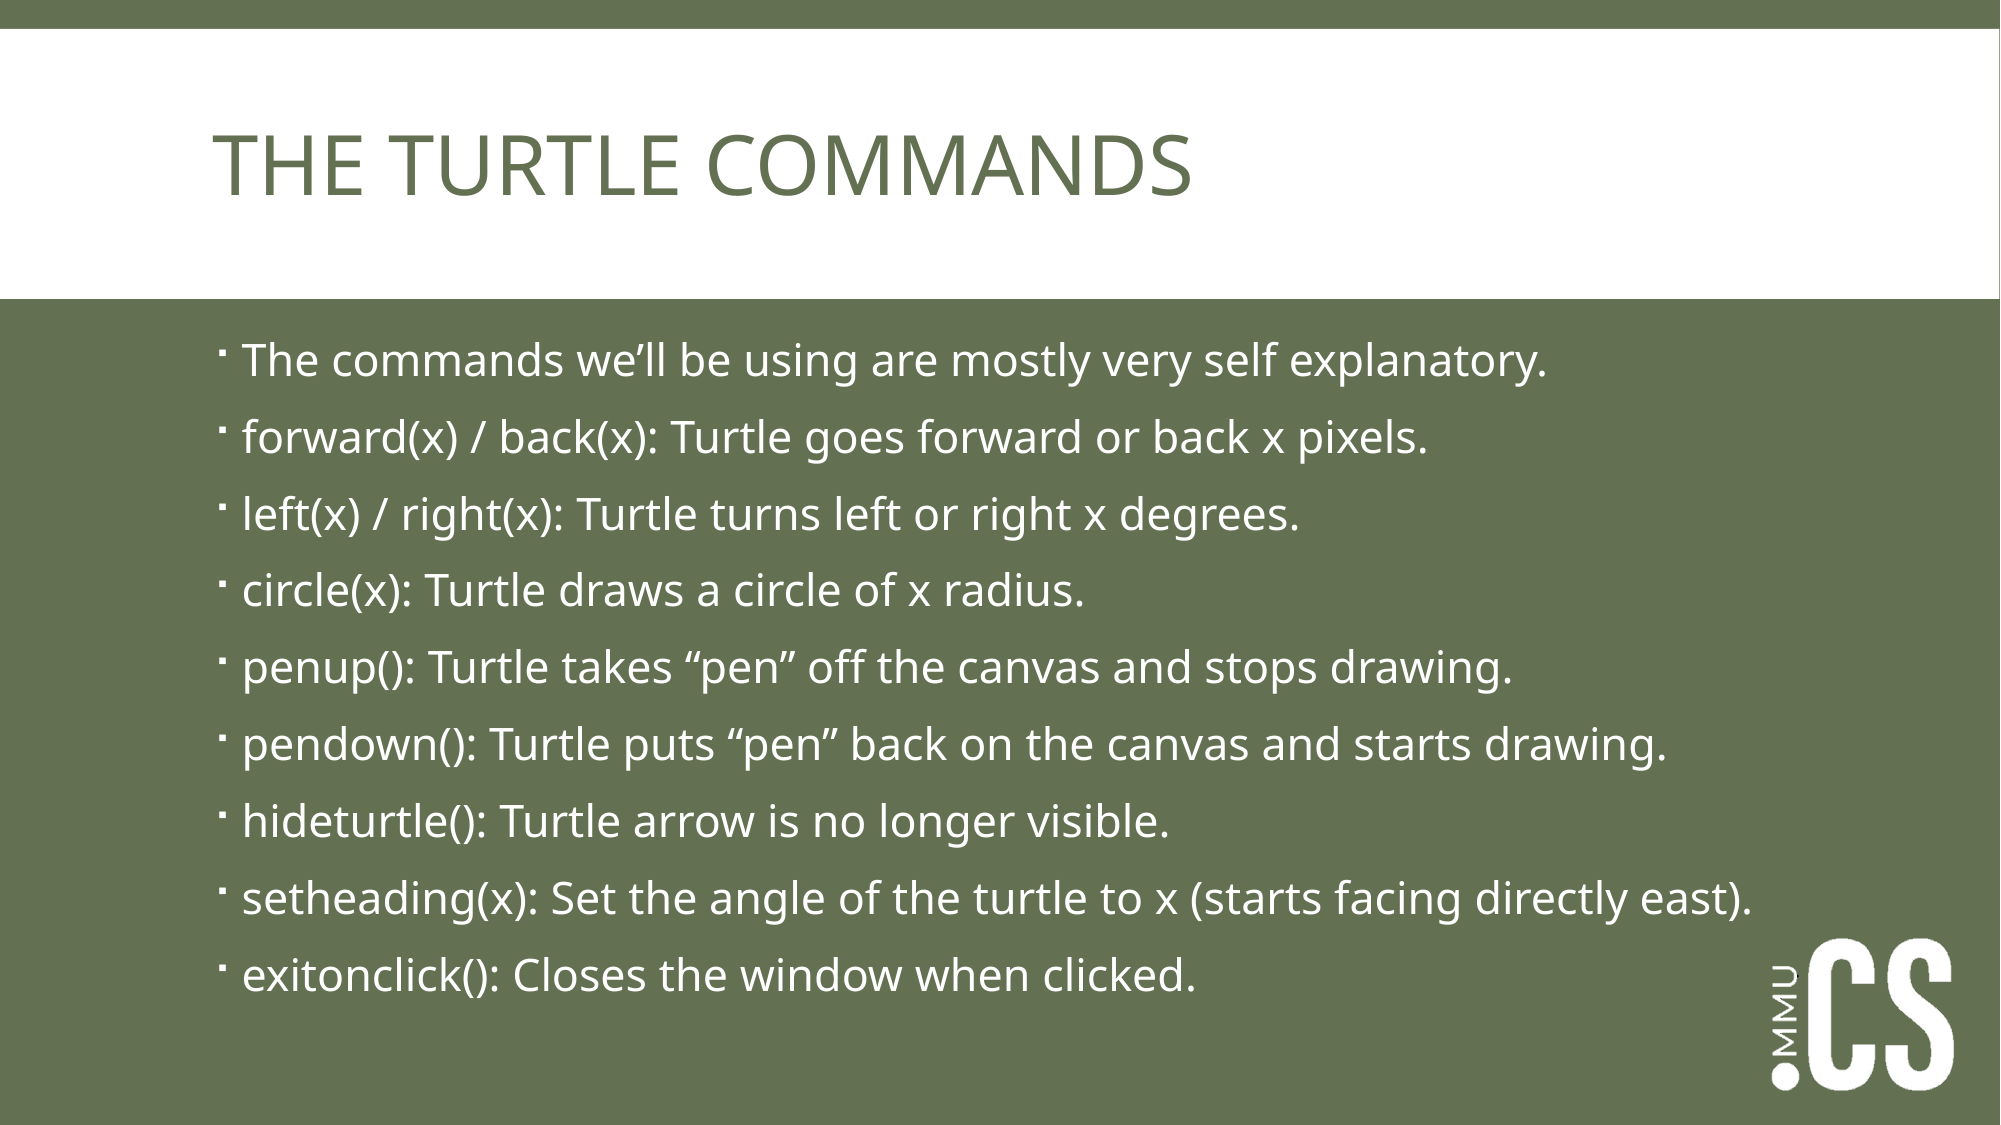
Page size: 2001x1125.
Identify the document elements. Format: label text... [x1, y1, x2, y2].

picture [1729, 884, 2000, 1125]
list The commands we’ll be using are mostly very self explanatory. forward(x) / back(x): Turtle goes forward or back x pixels. left(x) / right(x): Turtle turns left or right x degrees. circle(x): Turtle draws a circle of x radius. penup(): Turtle takes “pen” off the canvas and stops drawing. pendown(): Turtle puts “pen” back on the canvas and starts drawing. hideturtle(): Turtle arrow is no longer visible. setheading(x): Set the angle of the turtle to x (starts facing directly east). exitonclick(): Closes the window when clicked. [197, 329, 1803, 1020]
title The turtle commands [197, 46, 1803, 295]
